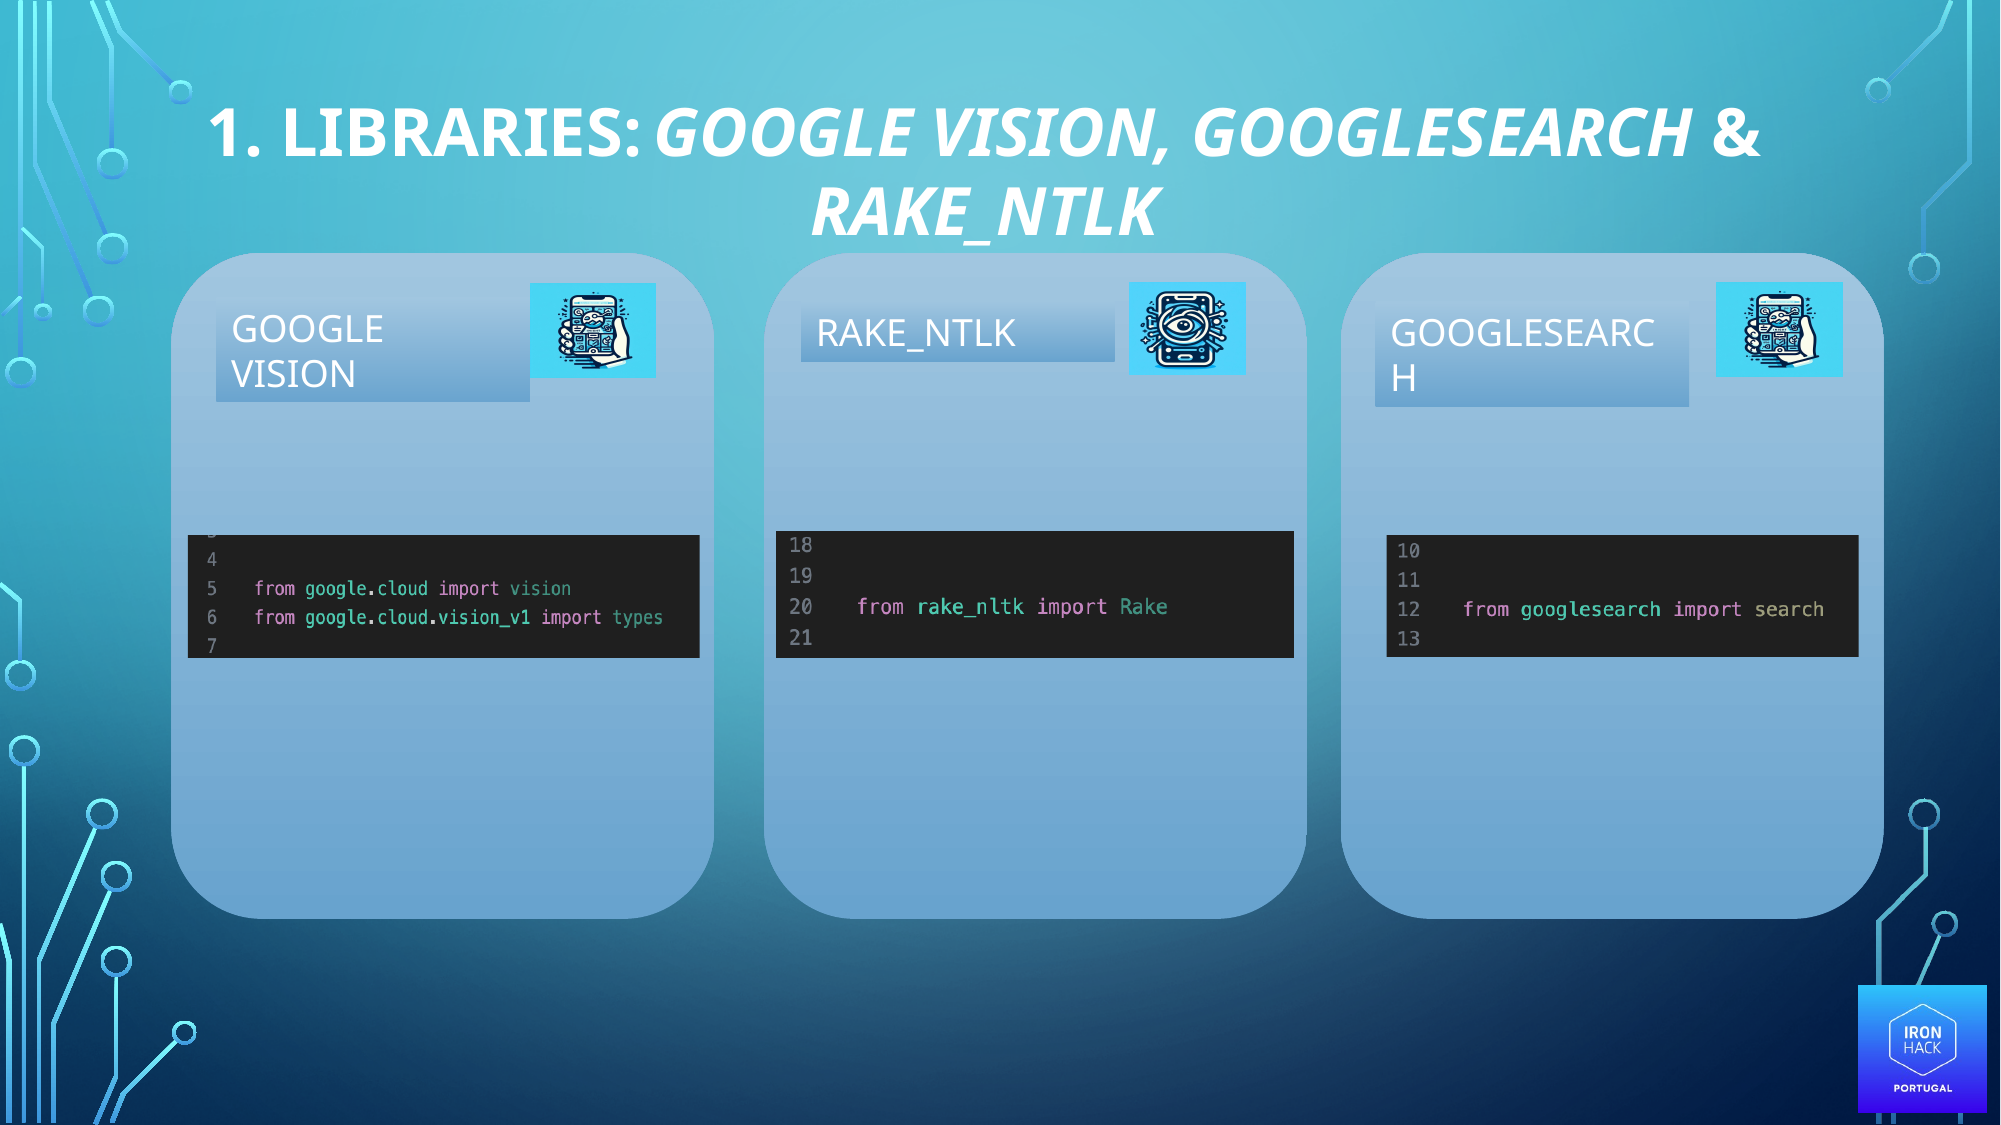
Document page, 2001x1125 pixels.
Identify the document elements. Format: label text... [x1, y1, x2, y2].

picture [187, 534, 700, 658]
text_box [763, 252, 1308, 920]
picture [773, 531, 1295, 658]
picture [1386, 534, 1859, 657]
picture [1858, 985, 1987, 1113]
text_box 1. LIBRARIES: GOOGLE VISION, GOOGLESEARCH & RAKE_NTLK [31, 81, 1937, 257]
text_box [1340, 252, 1884, 920]
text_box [171, 252, 715, 920]
